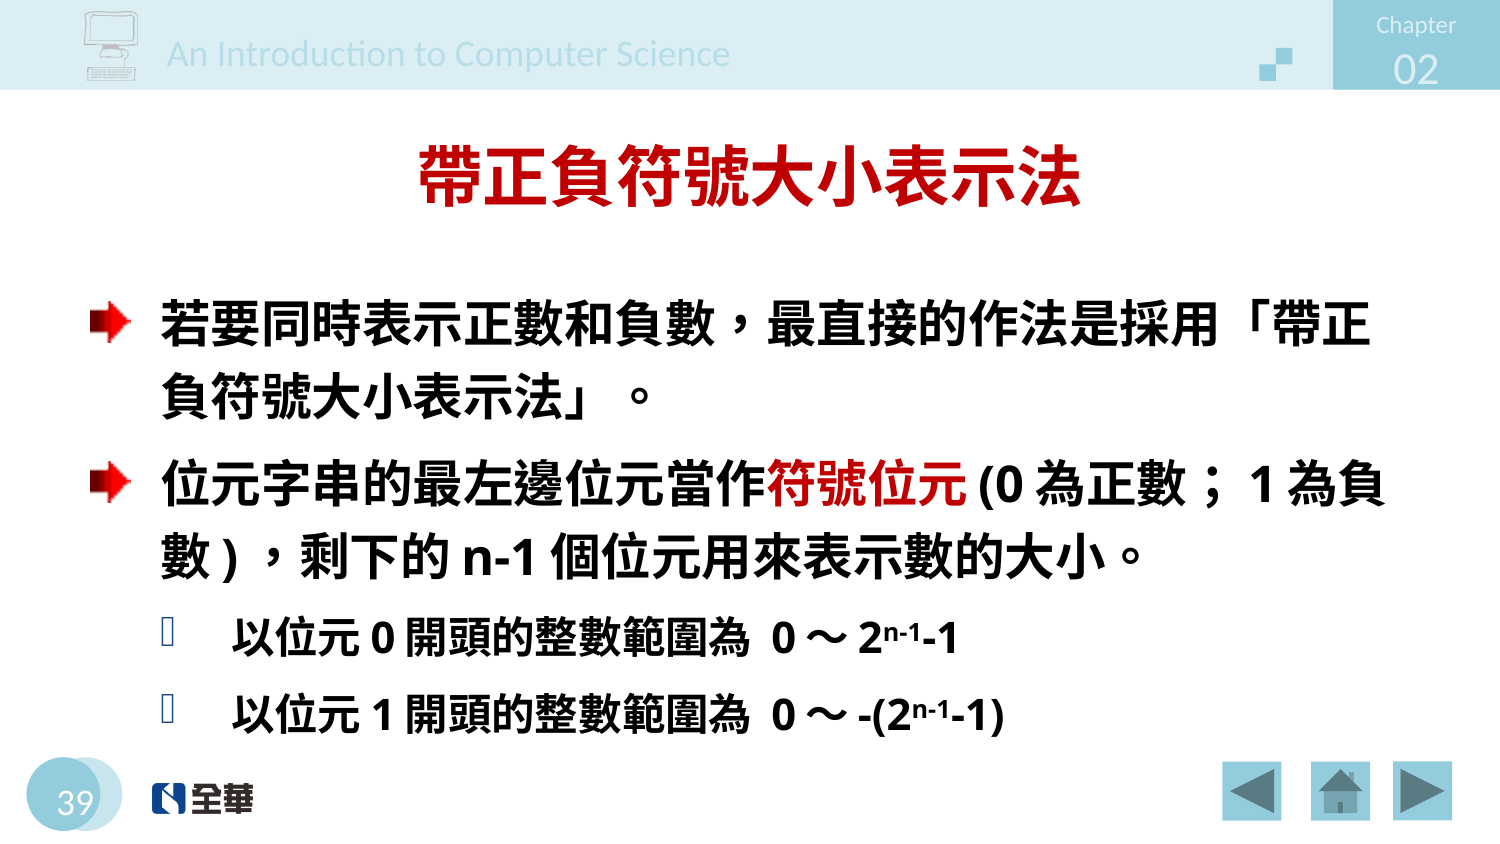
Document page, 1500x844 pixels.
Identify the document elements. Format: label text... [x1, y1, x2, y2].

picture [90, 461, 131, 503]
list 若要同時表示正數和負數，最直接的作法是採用「帶正負符號大小表示法」。 位元字串的最左邊位元當作符號位元(0為正數；1為負數)，剩下的n-1個位元用來表示數的大小。 以位元0開頭的整數範圍為 0～2n-1-1 以位元1開頭的整數範圍為 0～-(2n-1-1) [75, 272, 1425, 754]
picture [84, 11, 138, 81]
picture [152, 783, 253, 814]
picture [90, 301, 131, 343]
title 帶正負符號大小表示法 [75, 104, 1425, 245]
